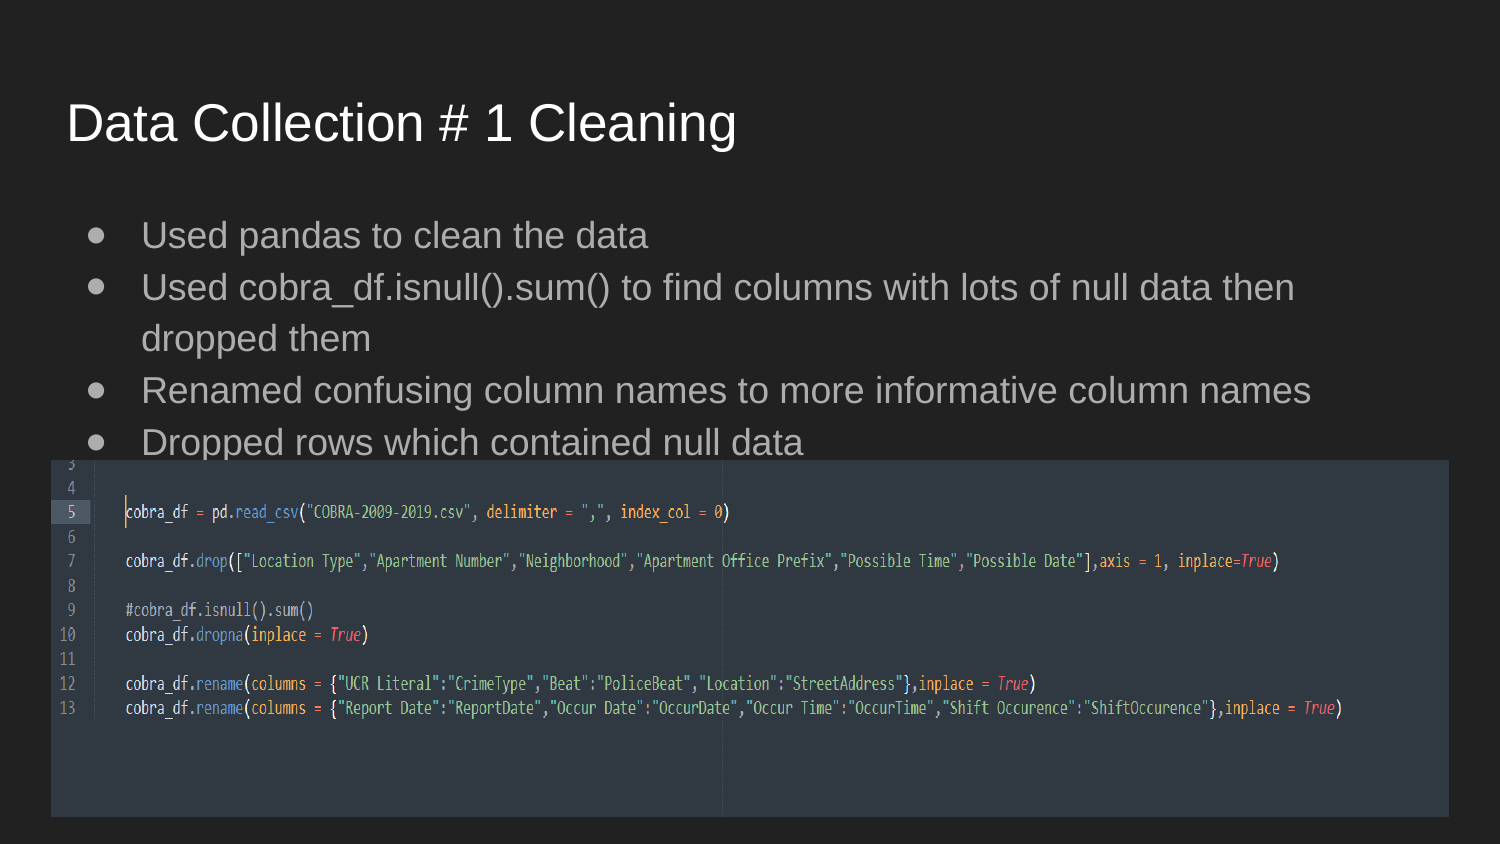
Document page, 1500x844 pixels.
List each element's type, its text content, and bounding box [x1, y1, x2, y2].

picture [50, 459, 1450, 818]
title Data Collection # 1 Cleaning [51, 72, 1449, 167]
list Used pandas to clean the data Used cobra_df.isnull().sum() to find columns with lots of null data then dropped them Renamed confusing column names to more informative column names Dropped rows which contained null data [51, 189, 1449, 459]
